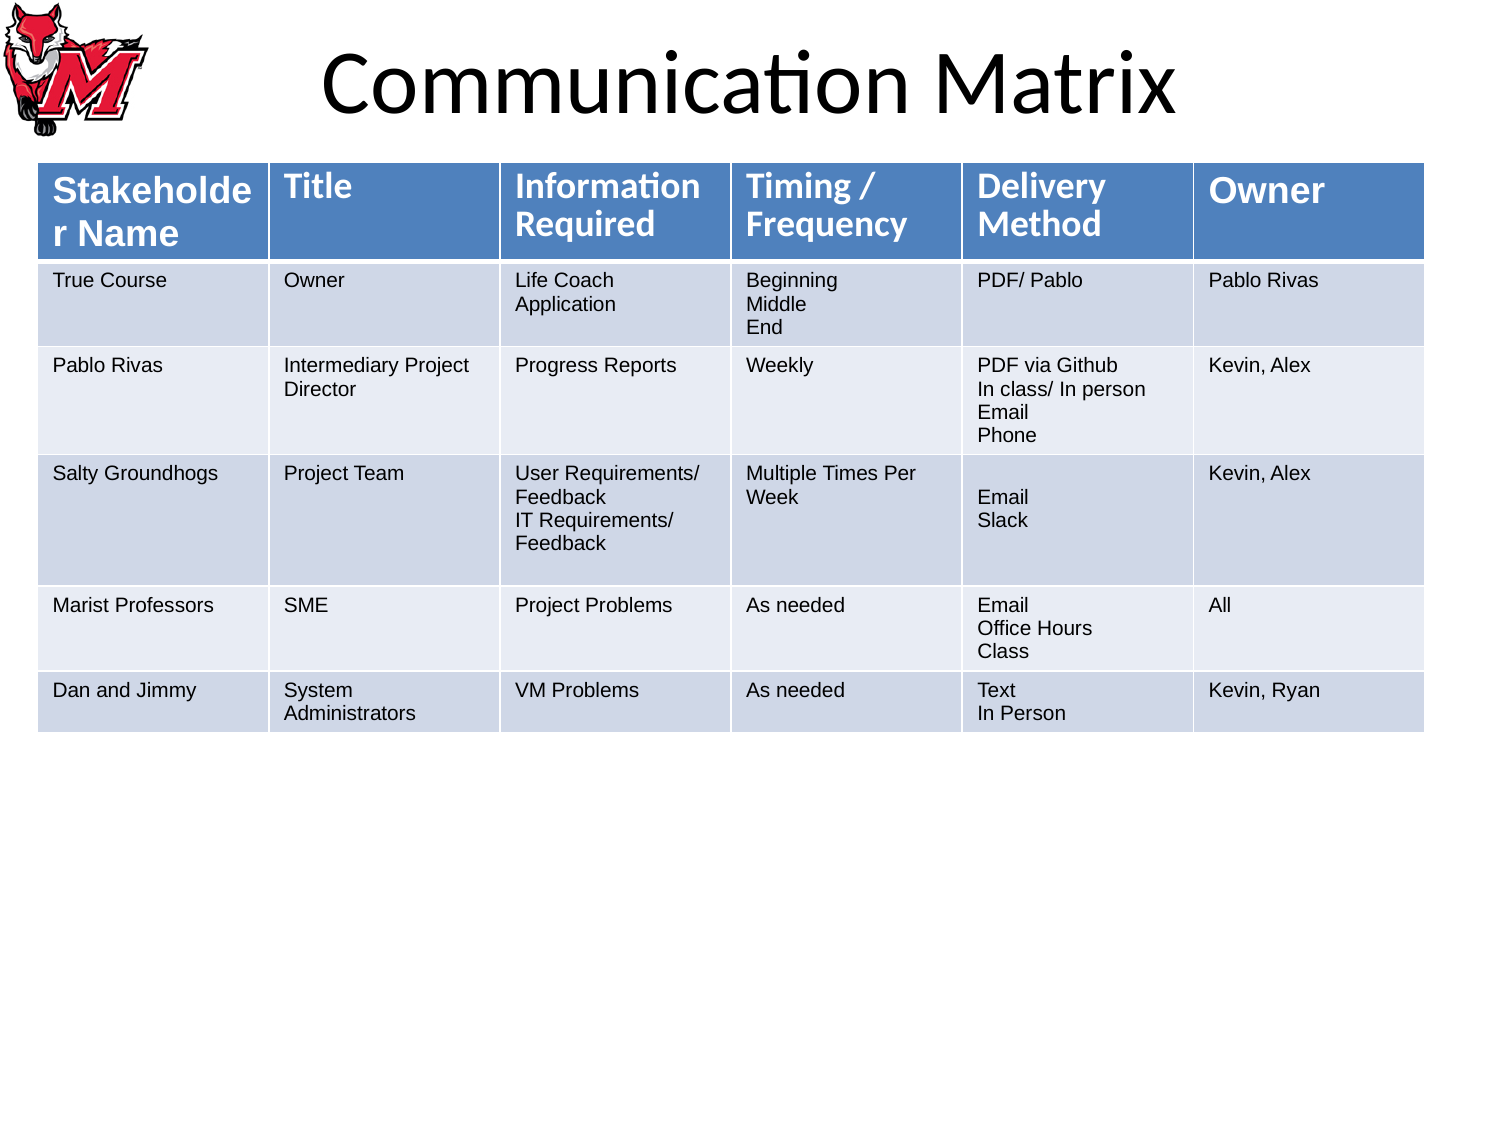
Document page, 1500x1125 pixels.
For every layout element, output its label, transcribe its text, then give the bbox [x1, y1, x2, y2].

table_cell PDF/ Pablo [963, 264, 1193, 346]
table_cell Progress Reports [501, 347, 730, 454]
table_header Delivery Method [963, 163, 1193, 259]
table_header Owner [1194, 163, 1424, 259]
table_cell System Administrators [270, 672, 499, 732]
table_cell Dan and Jimmy [38, 672, 268, 732]
table_cell Owner [270, 264, 499, 346]
table_cell All [1194, 587, 1424, 670]
table_cell Kevin, Alex [1194, 455, 1424, 585]
table_cell Text In Person [963, 672, 1193, 732]
table_cell As needed [732, 672, 961, 732]
table_cell Salty Groundhogs [38, 455, 268, 585]
table_cell Kevin, Alex [1194, 347, 1424, 454]
table_cell Multiple Times Per Week [732, 455, 961, 585]
table_cell Project Problems [501, 587, 730, 670]
table_header Timing / Frequency [732, 163, 961, 259]
table_header Stakeholder Name [38, 163, 268, 259]
table_cell As needed [732, 587, 961, 670]
table_cell Pablo Rivas [38, 347, 268, 454]
table_cell Beginning Middle End [732, 264, 961, 346]
table_cell Pablo Rivas [1194, 264, 1424, 346]
table_cell Life Coach Application [501, 264, 730, 346]
table_header Information Required [501, 163, 730, 259]
table_cell Kevin, Ryan [1194, 672, 1424, 732]
table_cell Marist Professors [38, 587, 268, 670]
table_cell User Requirements/ Feedback IT Requirements/ Feedback [501, 455, 730, 585]
table_cell PDF via Github In class/ In person Email Phone [963, 347, 1193, 454]
picture [0, 0, 150, 138]
table_cell Weekly [732, 347, 961, 454]
table_cell Email Office Hours Class [963, 587, 1193, 670]
table_cell SME [270, 587, 499, 670]
table_cell Intermediary Project Director [270, 347, 499, 454]
table_cell VM Problems [501, 672, 730, 732]
table_cell Project Team [270, 455, 499, 585]
table_cell True Course [38, 264, 268, 346]
table_header Title [270, 163, 499, 259]
title Communication Matrix [75, 12, 1425, 142]
table_cell Email Slack [963, 455, 1193, 585]
